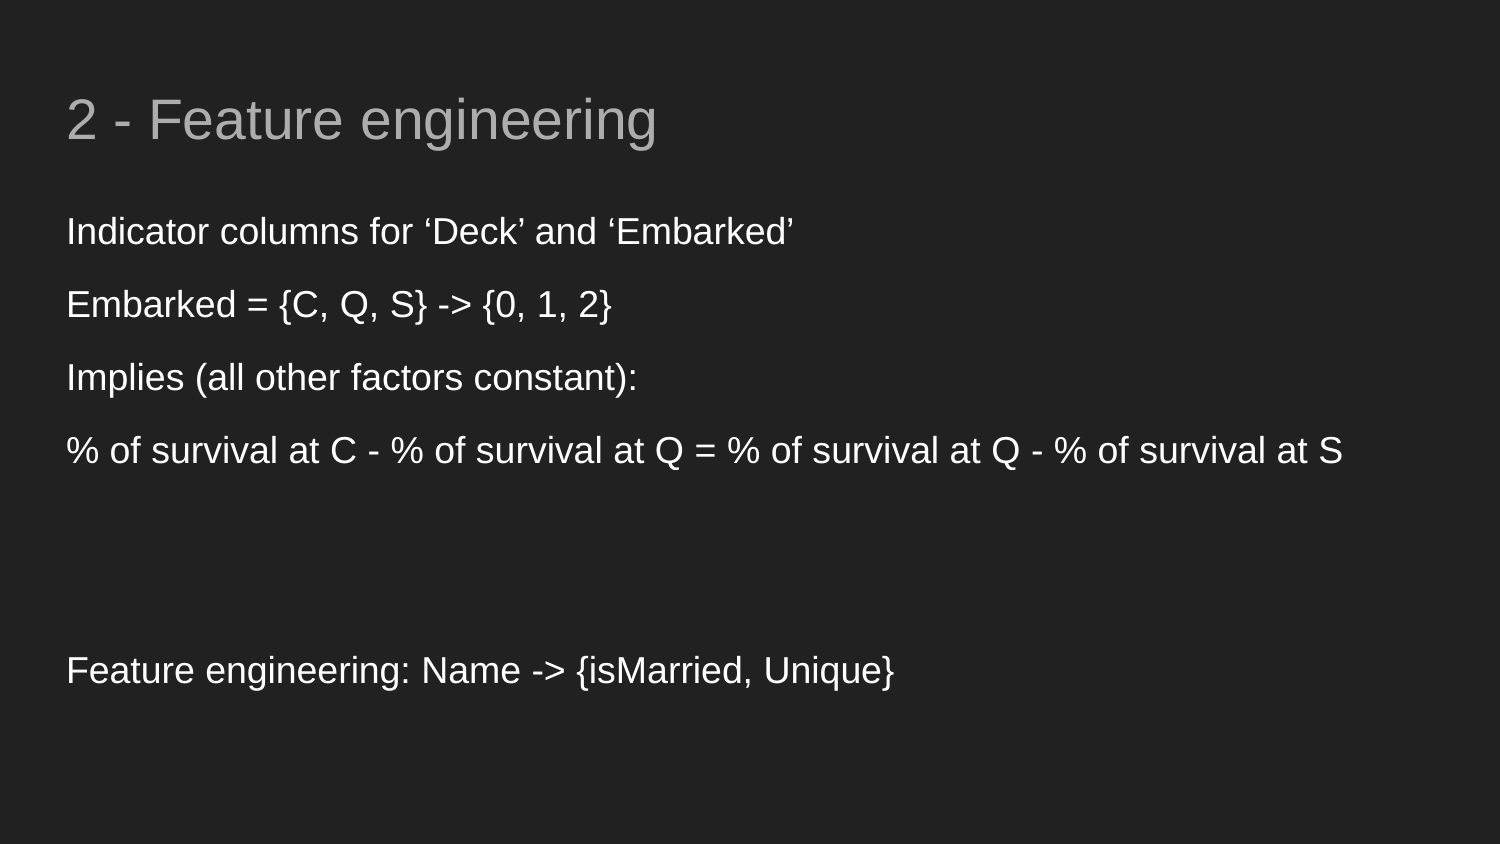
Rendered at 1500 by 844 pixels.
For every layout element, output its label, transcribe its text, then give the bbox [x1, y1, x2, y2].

title 2 - Feature engineering [51, 72, 1449, 167]
list Indicator columns for ‘Deck’ and ‘Embarked’ Embarked = {C, Q, S} -> {0, 1, 2} Implies (all other factors constant): % of survival at C - % of survival at Q = % of survival at Q - % of survival at S Feature engineering: Name -> {isMarried, Unique} [51, 189, 1449, 750]
